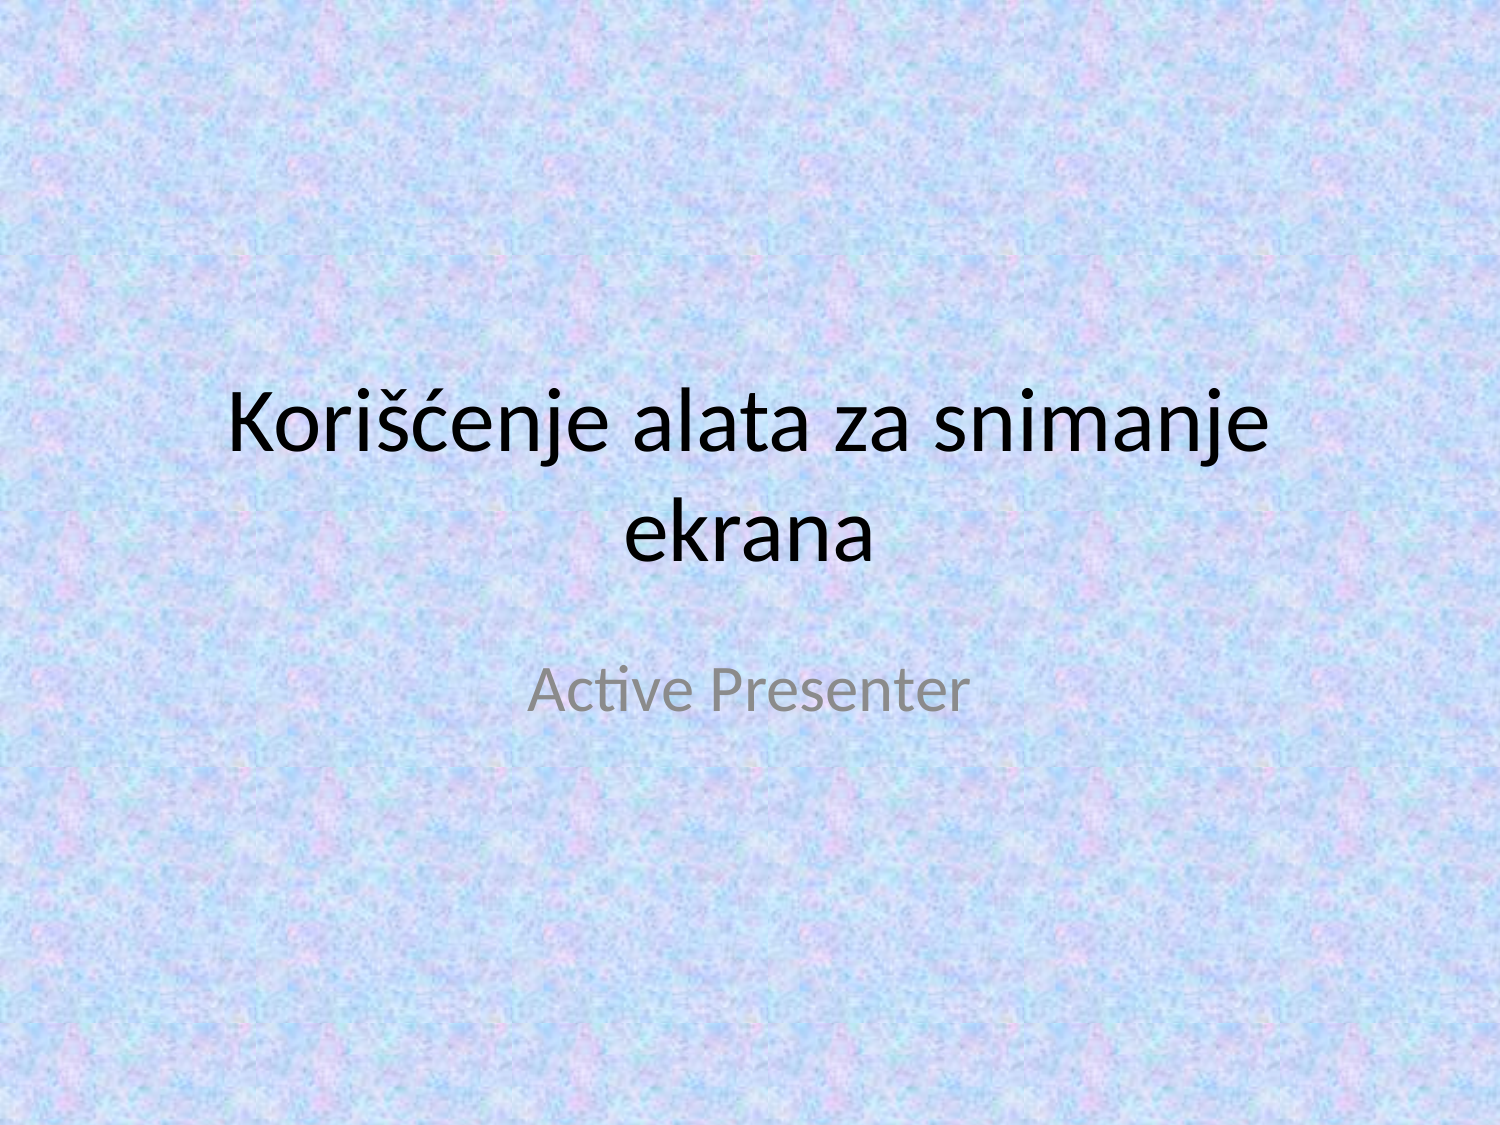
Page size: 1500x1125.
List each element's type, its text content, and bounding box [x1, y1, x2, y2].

picture [0, 0, 1500, 1125]
subtitle Active Presenter [225, 637, 1275, 925]
title Korišćenje alata za snimanje ekrana [112, 349, 1388, 591]
